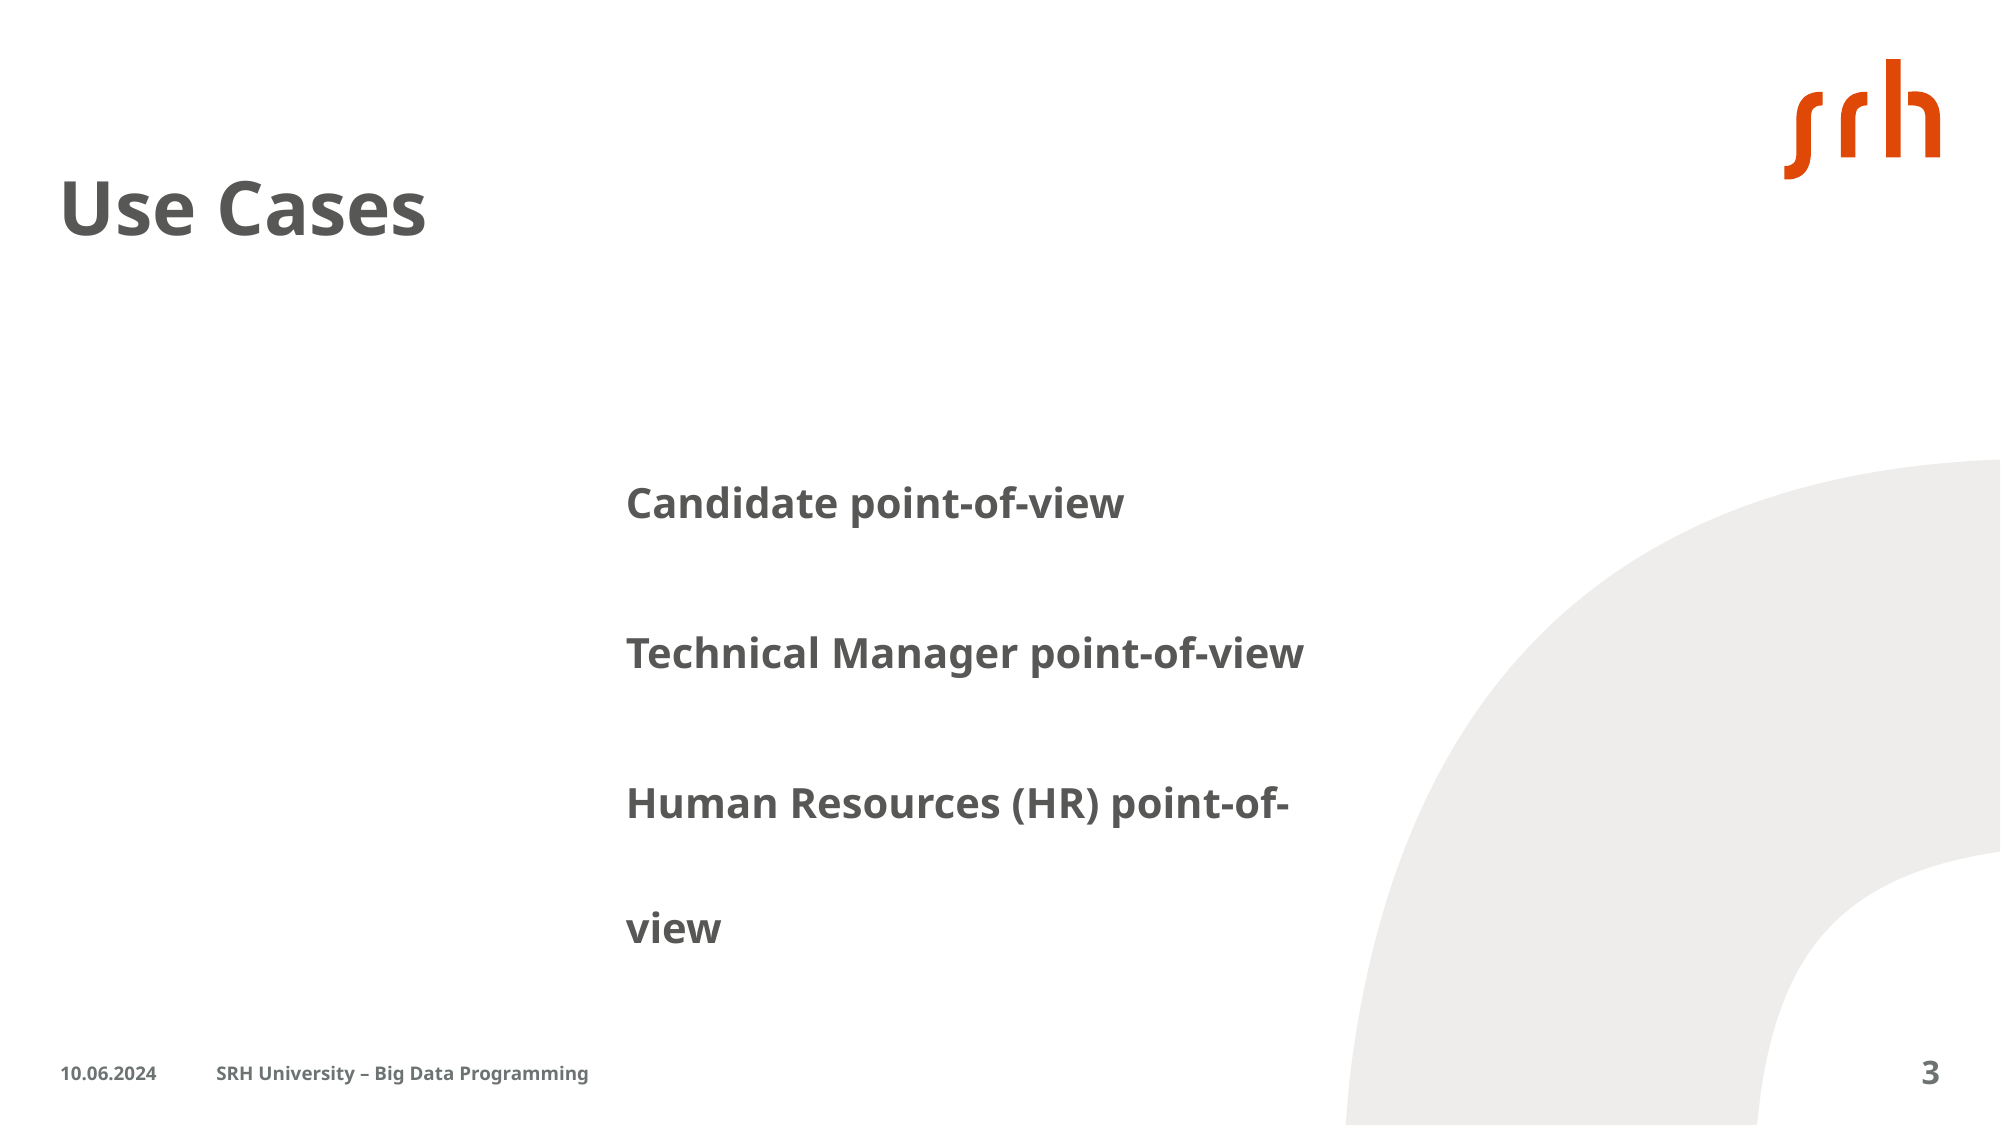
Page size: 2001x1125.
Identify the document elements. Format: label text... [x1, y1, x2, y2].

title Use Cases [58, 113, 1562, 251]
list Candidate point-of-view Technical Manager point-of-view Human Resources (HR) point-of-view [625, 401, 1375, 724]
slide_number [60, 1042, 204, 1103]
footer SRH University – Big Data Programming [216, 1042, 1283, 1103]
slide_number 3 [1828, 1044, 1941, 1104]
